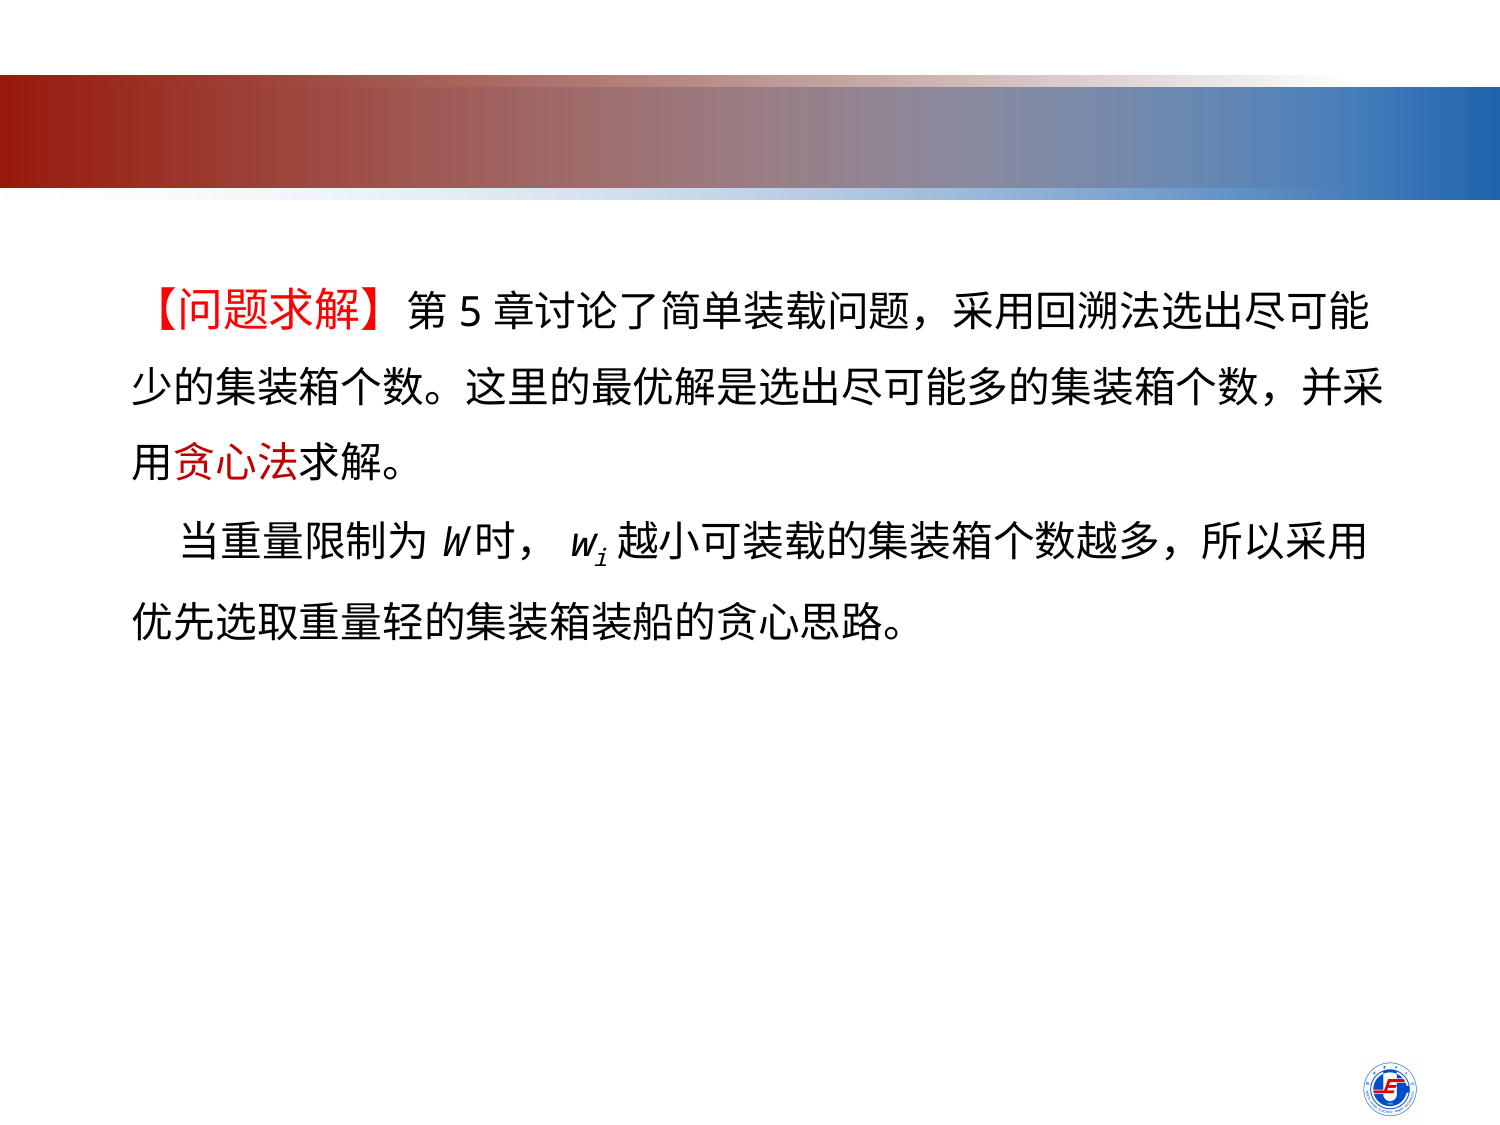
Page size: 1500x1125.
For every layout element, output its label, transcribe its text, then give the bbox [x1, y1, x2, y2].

picture [1359, 1054, 1425, 1125]
text_box 【问题求解】第5章讨论了简单装载问题，采用回溯法选出尽可能少的集装箱个数。这里的最优解是选出尽可能多的集装箱个数，并采用贪心法求解。 当重量限制为W时，wi越小可装载的集装箱个数越多，所以采用优先选取重量轻的集装箱装船的贪心思路。 [117, 246, 1418, 654]
